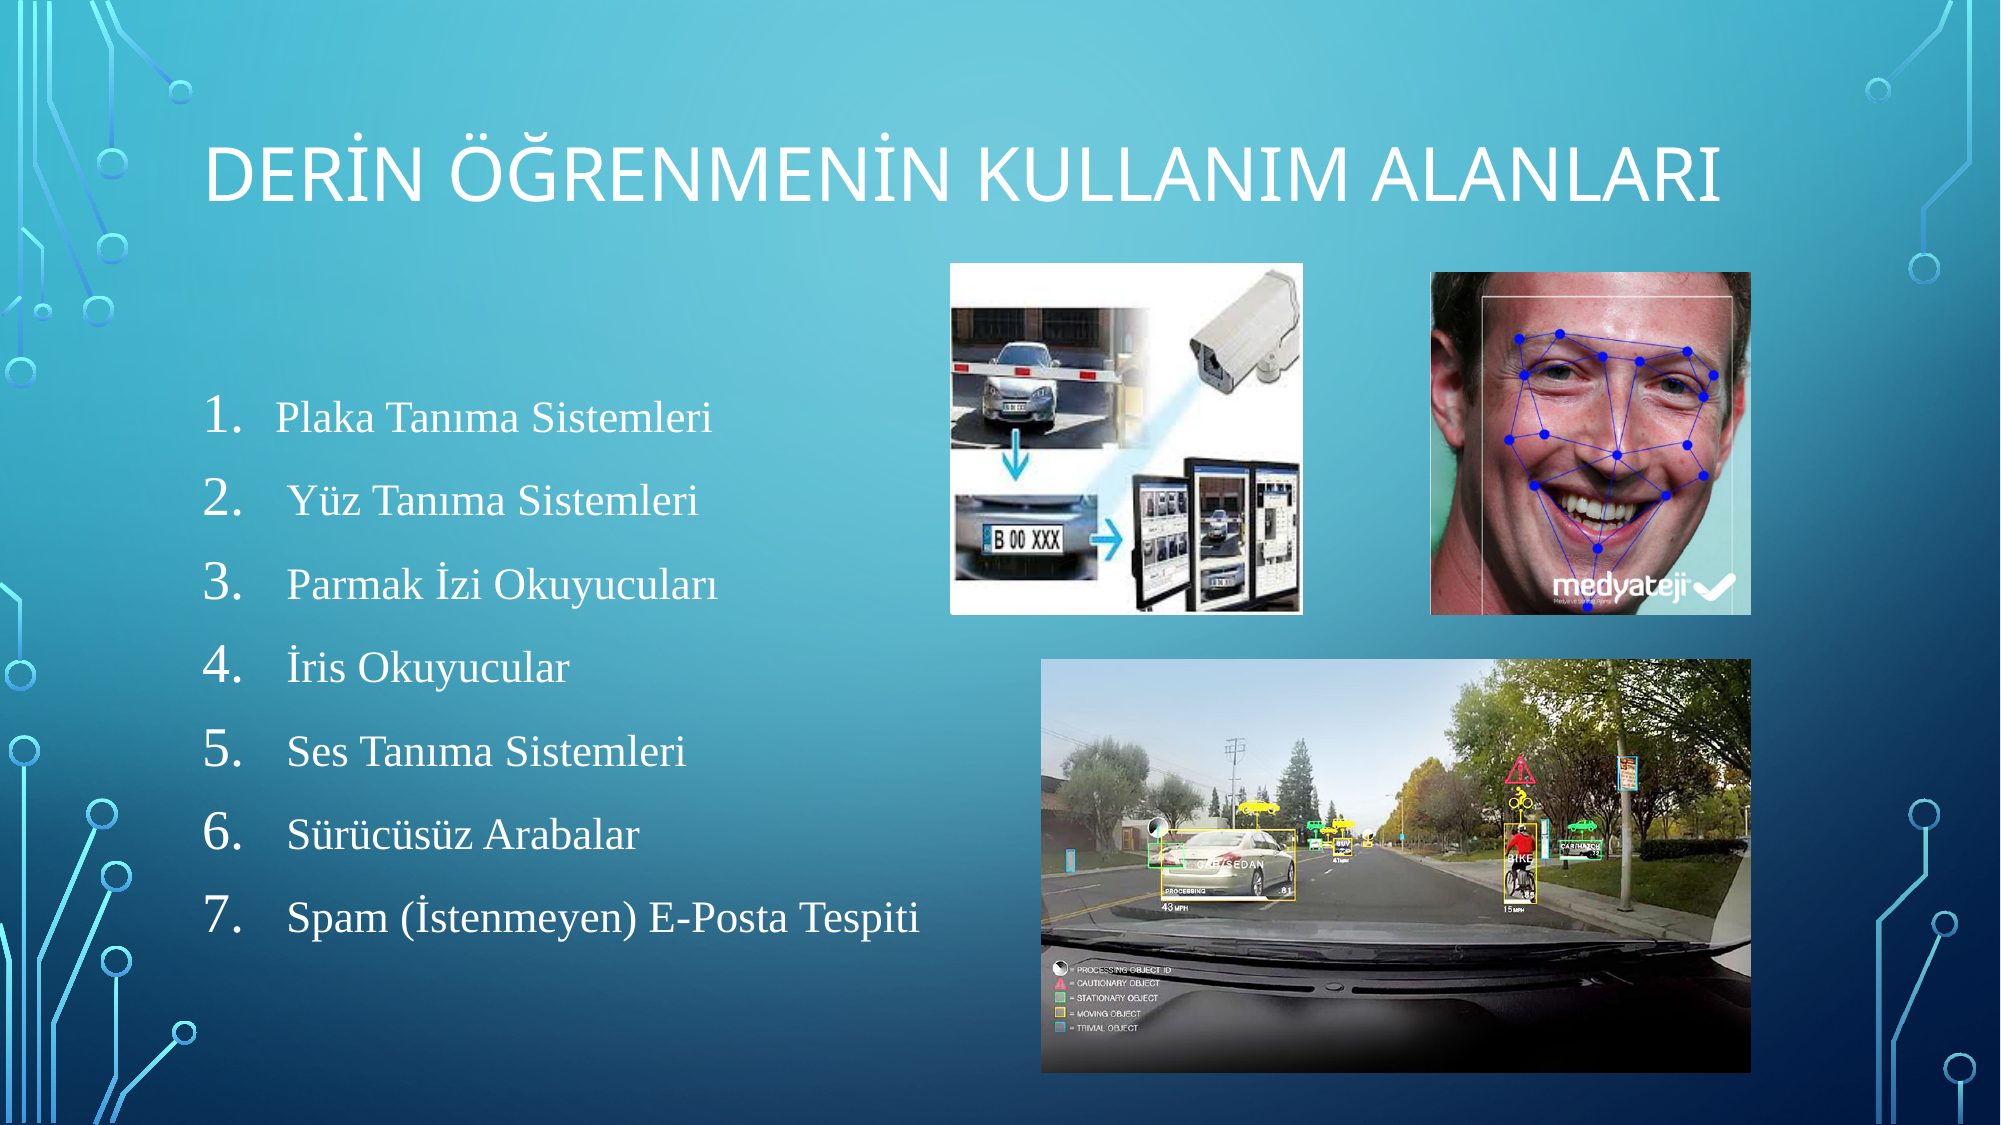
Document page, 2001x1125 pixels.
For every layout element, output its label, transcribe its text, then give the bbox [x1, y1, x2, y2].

picture [950, 263, 1303, 616]
picture [1429, 272, 1751, 616]
title Derin Öğrenmenin Kullanım Alanları [187, 101, 1813, 344]
picture [1041, 659, 1751, 1073]
list Plaka Tanıma Sistemleri Yüz Tanıma Sistemleri Parmak İzi Okuyucuları İris Okuyucular Ses Tanıma Sistemleri Sürücüsüz Arabalar Spam (İstenmeyen) E-Posta Tespiti [187, 369, 1813, 950]
